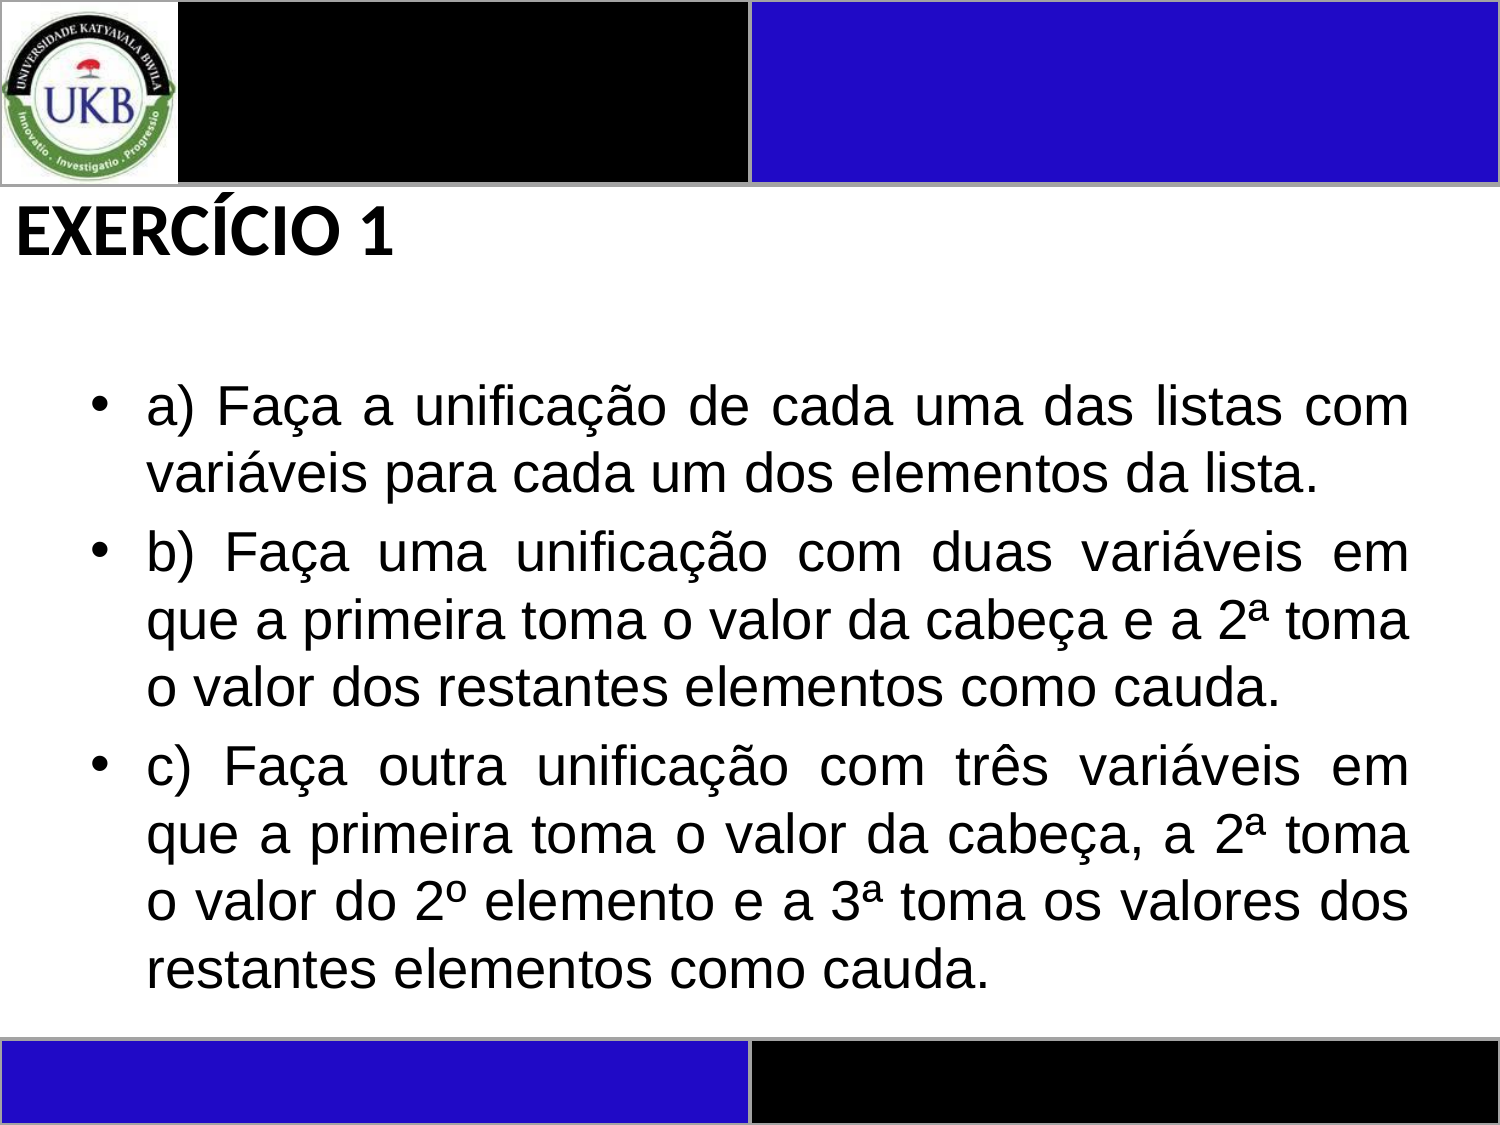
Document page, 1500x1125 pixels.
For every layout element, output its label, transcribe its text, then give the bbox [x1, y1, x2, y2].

picture [2, 2, 178, 184]
list a) Faça a unificação de cada uma das listas com variáveis para cada um dos elementos da lista. b) Faça uma unificação com duas variáveis em que a primeira toma o valor da cabeça e a 2ª toma o valor dos restantes elementos como cauda. c) Faça outra unificação com três variáveis em que a primeira toma o valor da cabeça, a 2ª toma o valor do 2º elemento e a 3ª toma os valores dos restantes elementos como cauda. [74, 361, 1426, 1006]
title EXERCÍCIO 1 [0, 184, 1500, 268]
